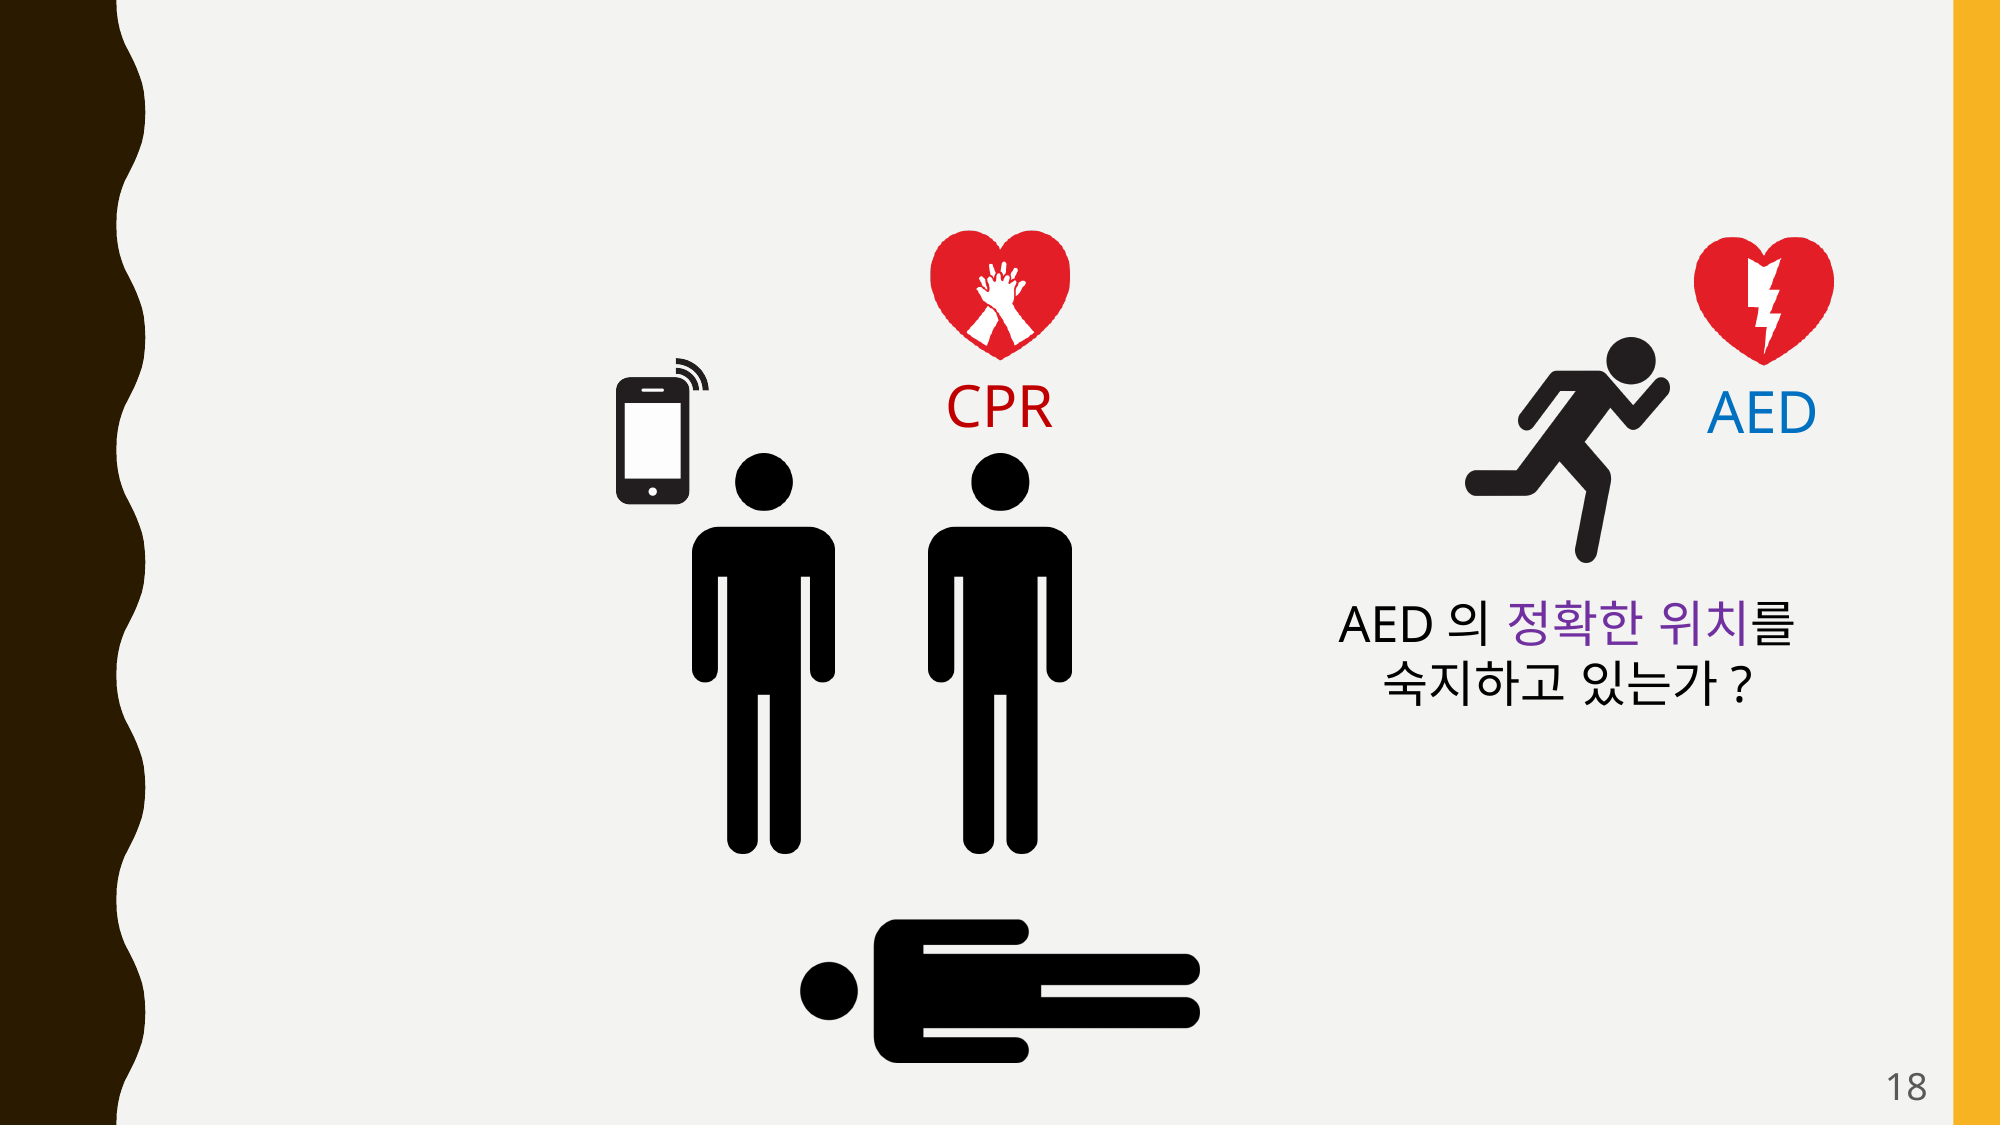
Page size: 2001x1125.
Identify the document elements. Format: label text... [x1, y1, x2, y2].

text_box AED의 정확한 위치를 숙지하고 있는가? [1233, 585, 1903, 721]
picture [927, 227, 1073, 364]
picture [1465, 337, 1670, 563]
picture [801, 453, 1199, 1125]
picture [1689, 234, 1838, 369]
picture [609, 355, 835, 854]
text_box CPR [930, 364, 1069, 447]
text_box 18 [1869, 1055, 1943, 1116]
text_box AED [1692, 369, 1835, 453]
